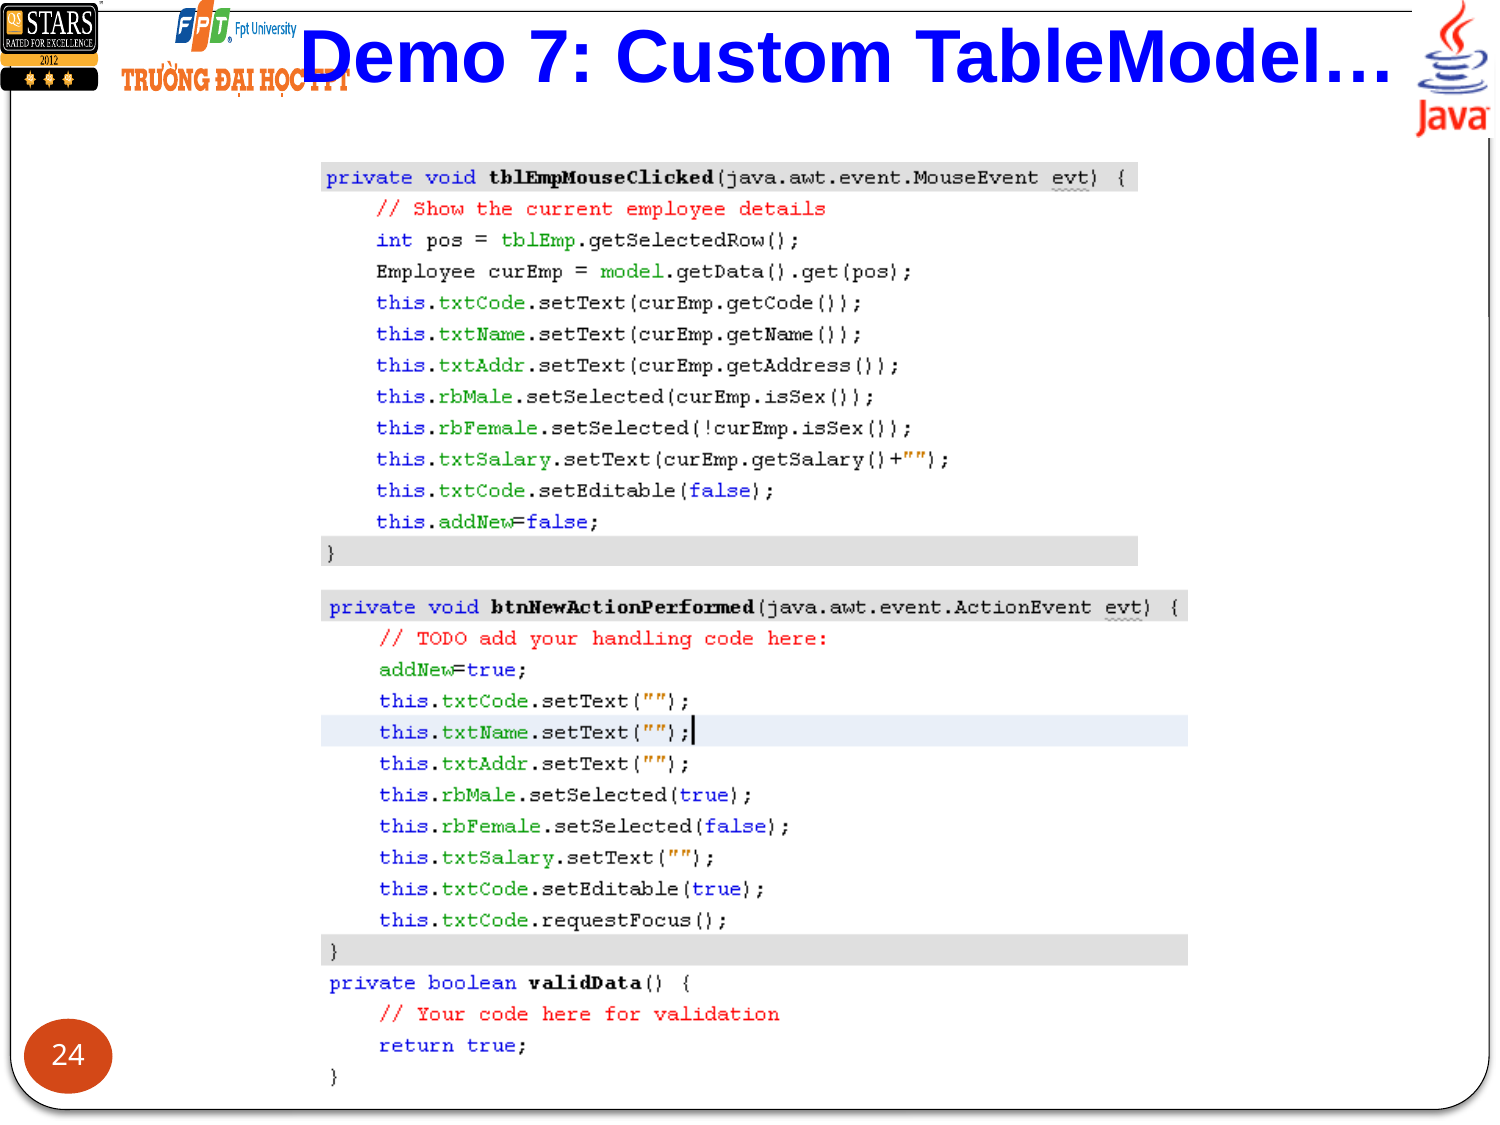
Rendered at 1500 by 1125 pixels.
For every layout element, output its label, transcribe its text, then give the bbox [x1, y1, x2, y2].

picture [321, 587, 1188, 1091]
slide_number 24 [23, 1018, 113, 1094]
title Demo 7: Custom TableModel… [150, 0, 1413, 113]
picture [1412, 0, 1494, 138]
picture [321, 162, 1138, 566]
